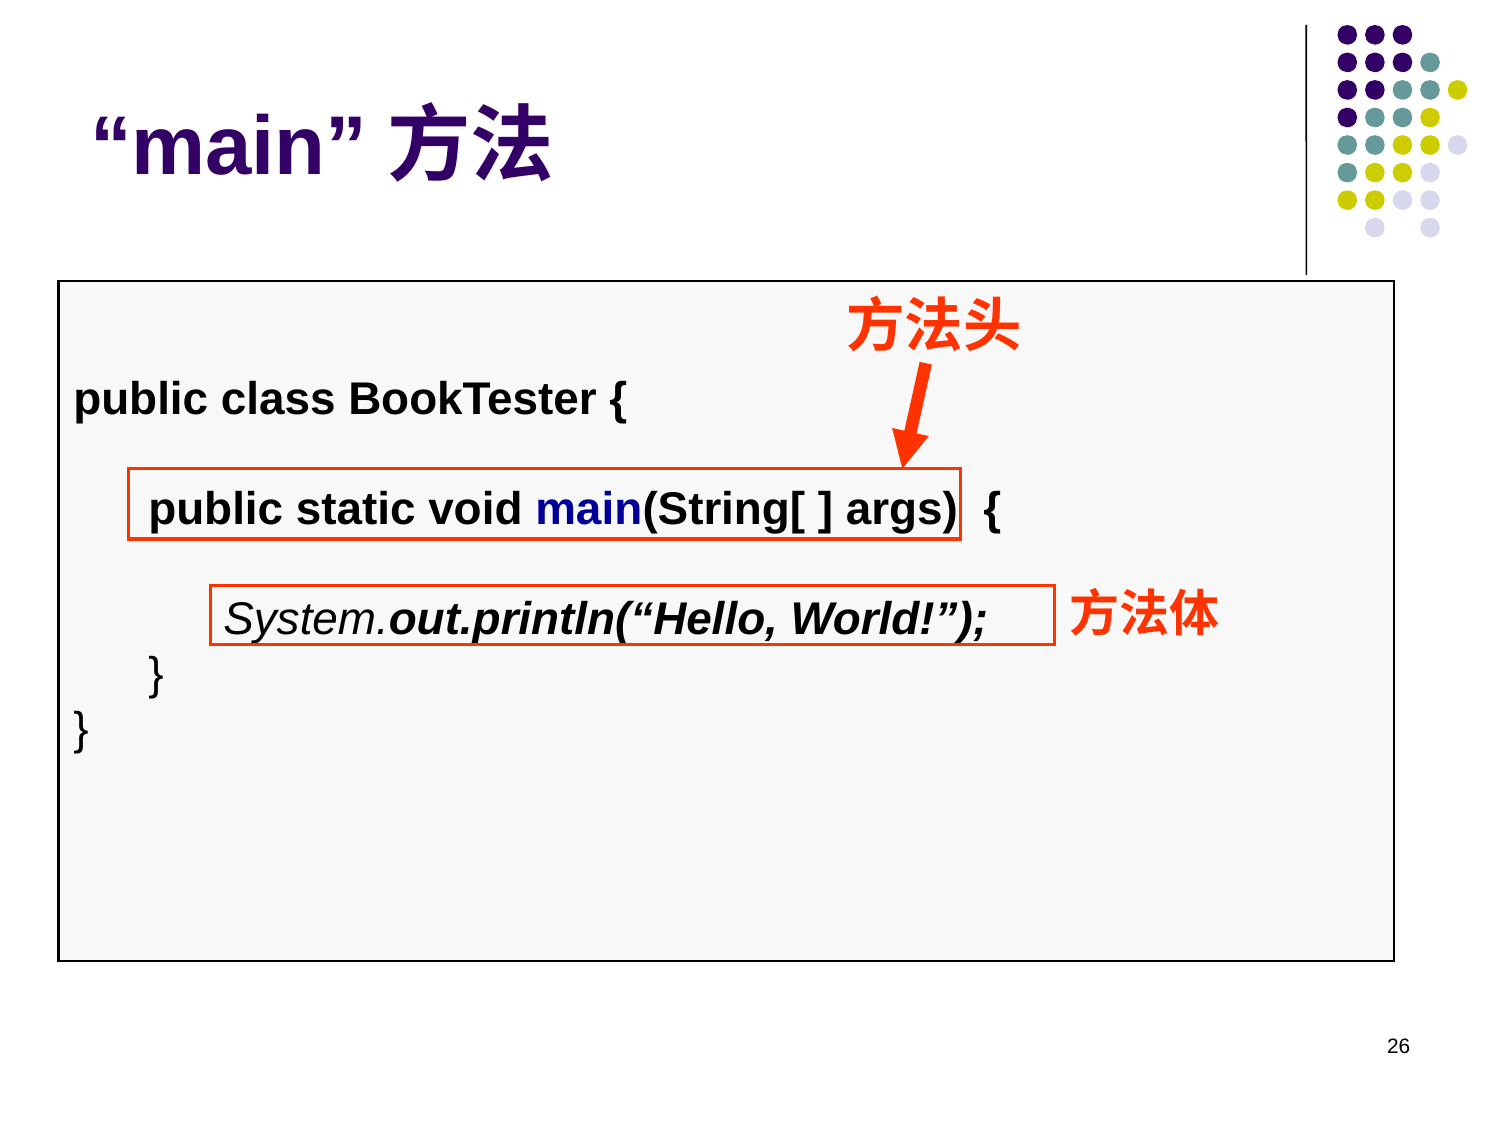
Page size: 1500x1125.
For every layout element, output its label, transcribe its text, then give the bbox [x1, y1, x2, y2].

text_box 方法体 [1054, 574, 1243, 649]
text_box 方法头 [832, 281, 1045, 366]
text_box [898, 366, 926, 468]
text_box [210, 585, 1054, 645]
text_box public class BookTester { public static void main(String[ ] args) { System.out.println(“Hello, World!”); } } [58, 281, 1395, 961]
title “main”方法 [74, 44, 1426, 200]
text_box [128, 468, 961, 539]
slide_number 26 [1074, 1024, 1426, 1101]
